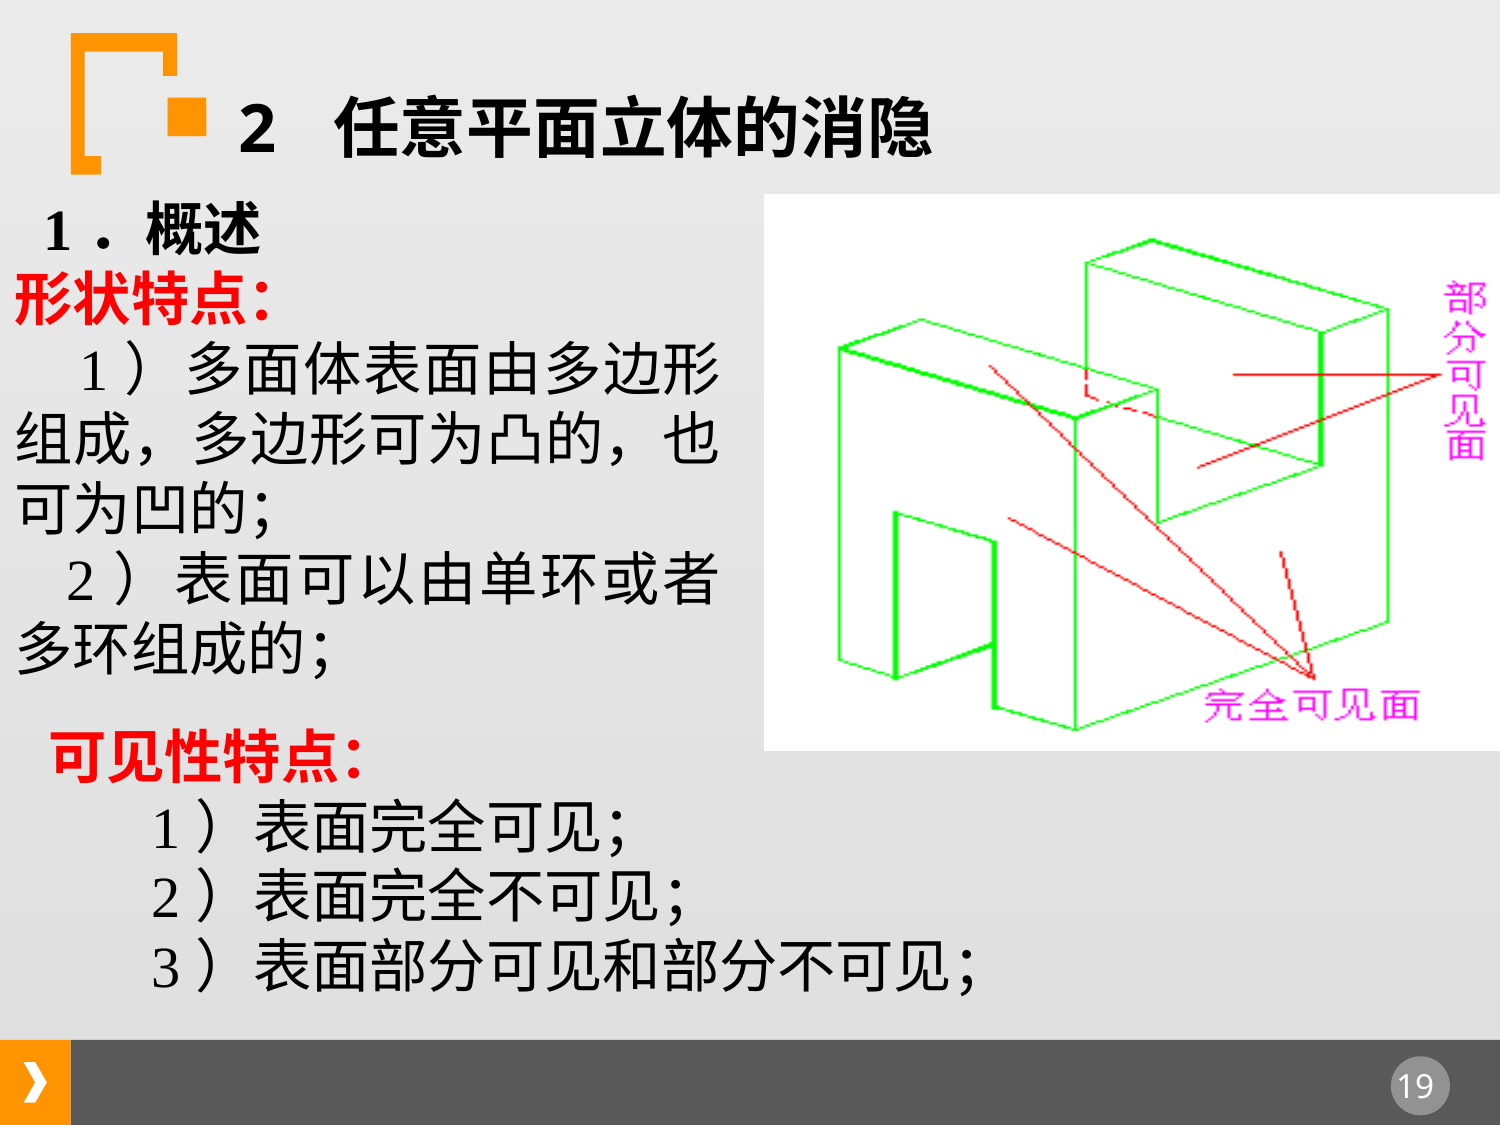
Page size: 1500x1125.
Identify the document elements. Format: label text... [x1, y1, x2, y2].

text_box 可见性特点： 1）表面完全可见； 2）表面完全不可见； 3）表面部分可见和部分不可见； [6, 712, 1466, 1007]
picture [773, 203, 1500, 742]
text_box 1．概述 形状特点： 1）多面体表面由多边形组成，多边形可为凸的，也可为凹的； 2）表面可以由单环或者多环组成的； [0, 184, 737, 679]
text_box 2 任意平面立体的消隐 [147, 78, 1223, 185]
